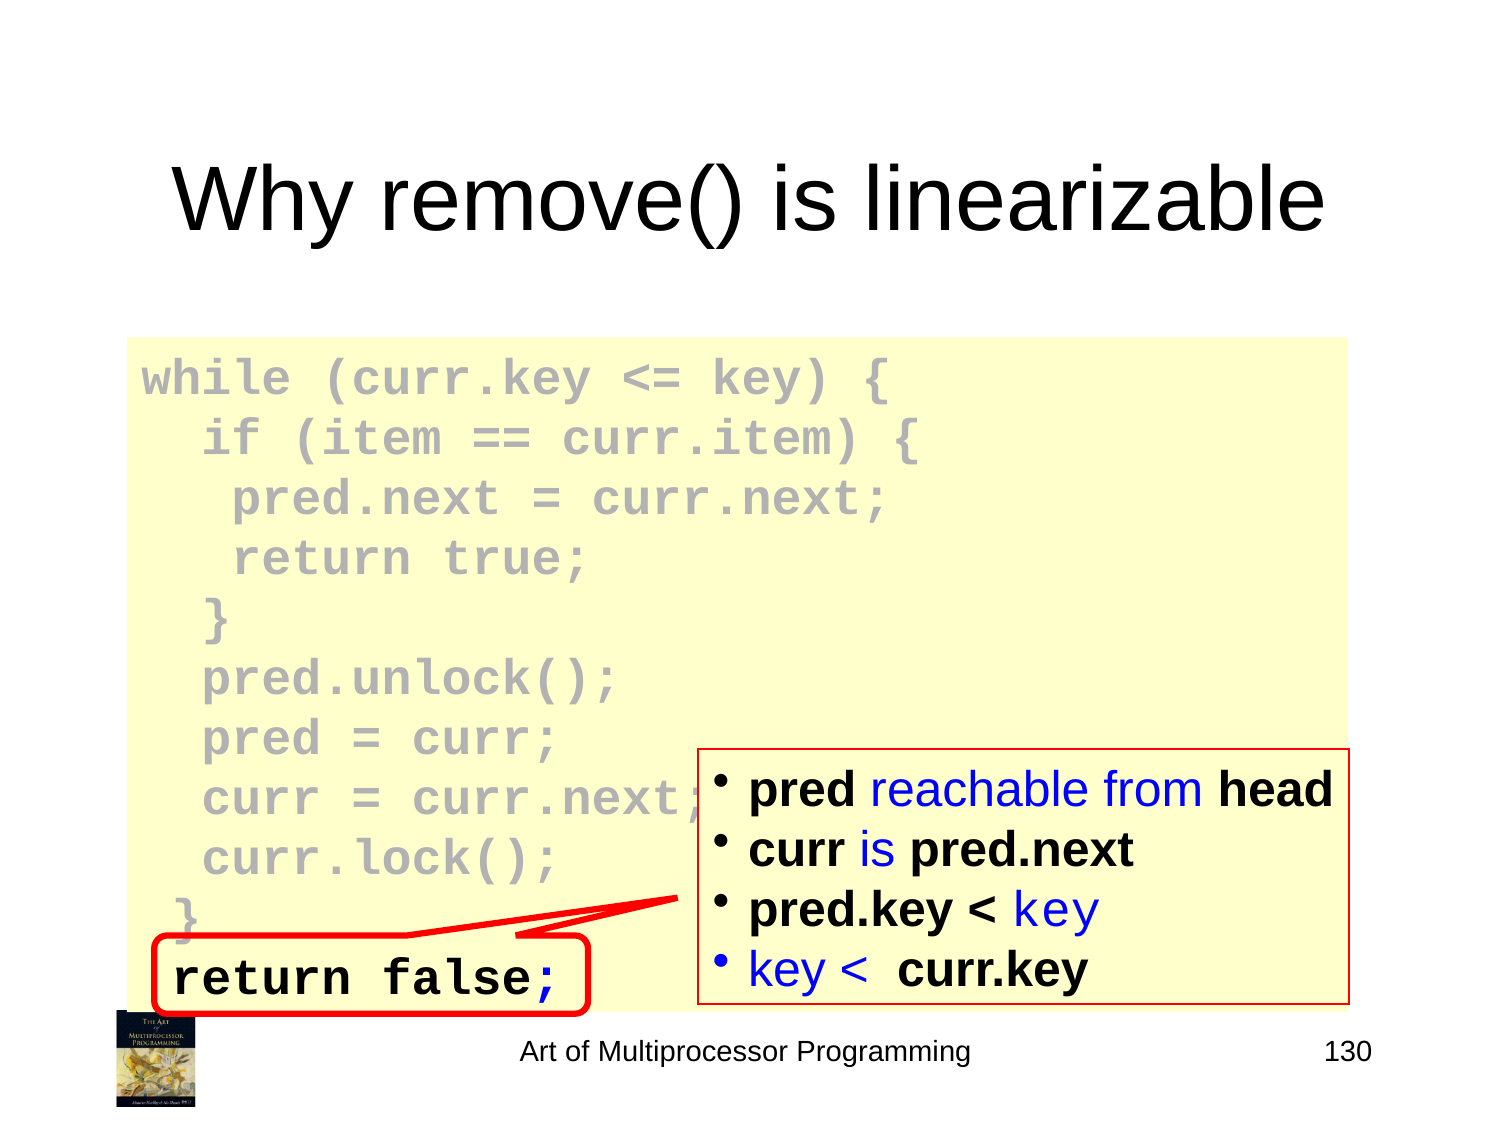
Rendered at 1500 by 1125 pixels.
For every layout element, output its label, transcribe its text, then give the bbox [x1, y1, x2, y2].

text_box while (curr.key <= key) { if (item == curr.item) { pred.next = curr.next; return true; } pred.unlock(); pred = curr; curr = curr.next; curr.lock(); } return false; [126, 337, 1349, 1013]
slide_number 130 [1074, 1024, 1388, 1101]
title Why remove() is linearizable [112, 99, 1388, 288]
footer Art of Multiprocessor Programming [464, 1024, 1028, 1101]
text_box [154, 897, 678, 1014]
text_box pred reachable from head curr is pred.next pred.key < key key < curr.key [697, 749, 1350, 1004]
picture [107, 1010, 204, 1107]
